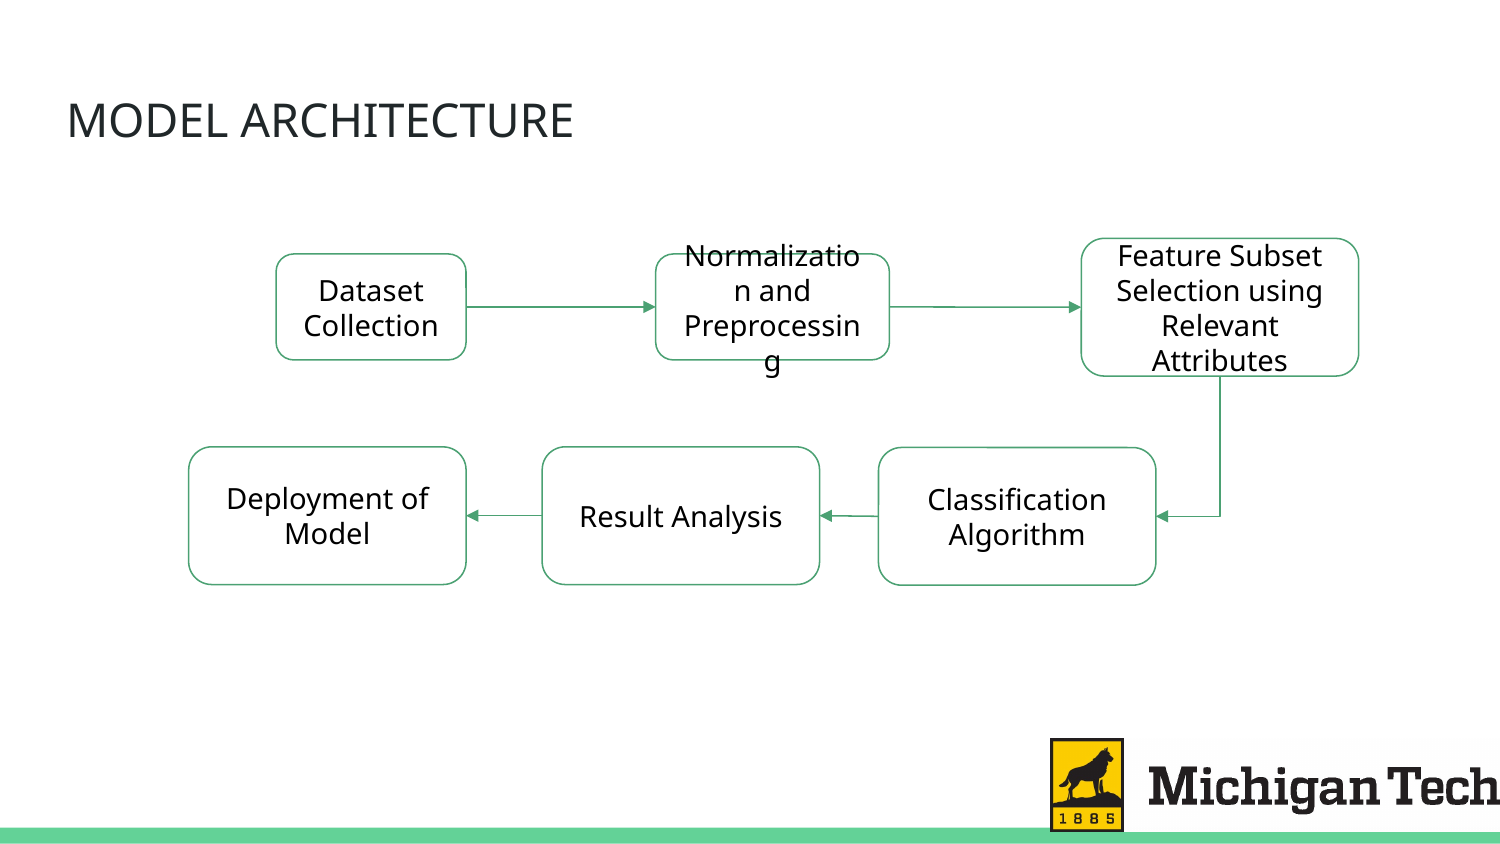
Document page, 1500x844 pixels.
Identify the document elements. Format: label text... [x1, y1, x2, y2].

text_box Classification Algorithm [878, 447, 1156, 586]
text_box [1117, 413, 1259, 479]
text_box Feature Subset Selection using Relevant Attributes [1081, 238, 1359, 377]
text_box Normalization and Preprocessing [655, 253, 890, 360]
title MODEL ARCHITECTURE [51, 72, 1449, 167]
text_box Dataset Collection [276, 253, 467, 360]
text_box Result Analysis [542, 446, 820, 585]
picture [1049, 738, 1500, 832]
text_box Deployment of Model [188, 446, 467, 585]
